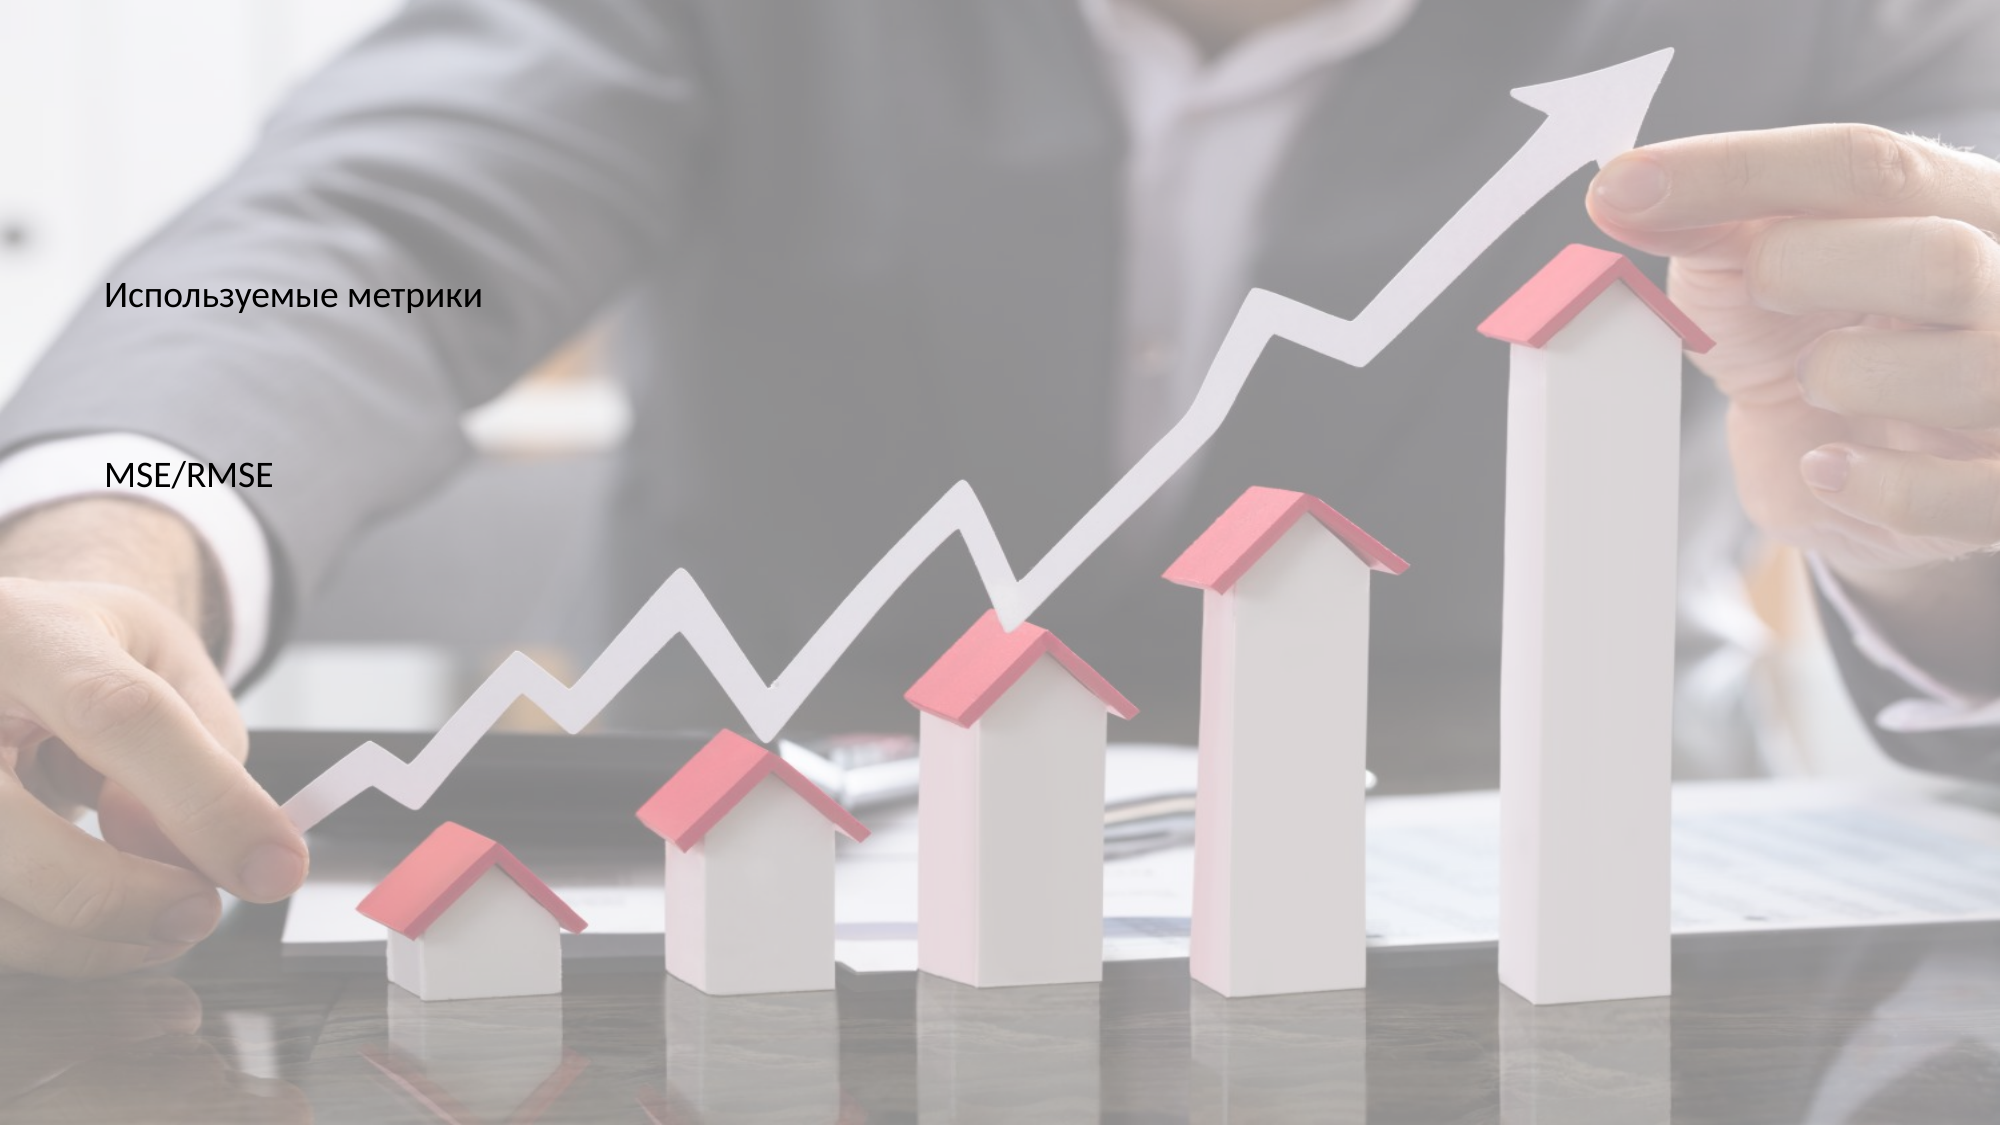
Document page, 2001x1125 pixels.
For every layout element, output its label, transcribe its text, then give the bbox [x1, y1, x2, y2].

text_box Используемые метрики MSE/RMSE [89, 262, 1125, 503]
